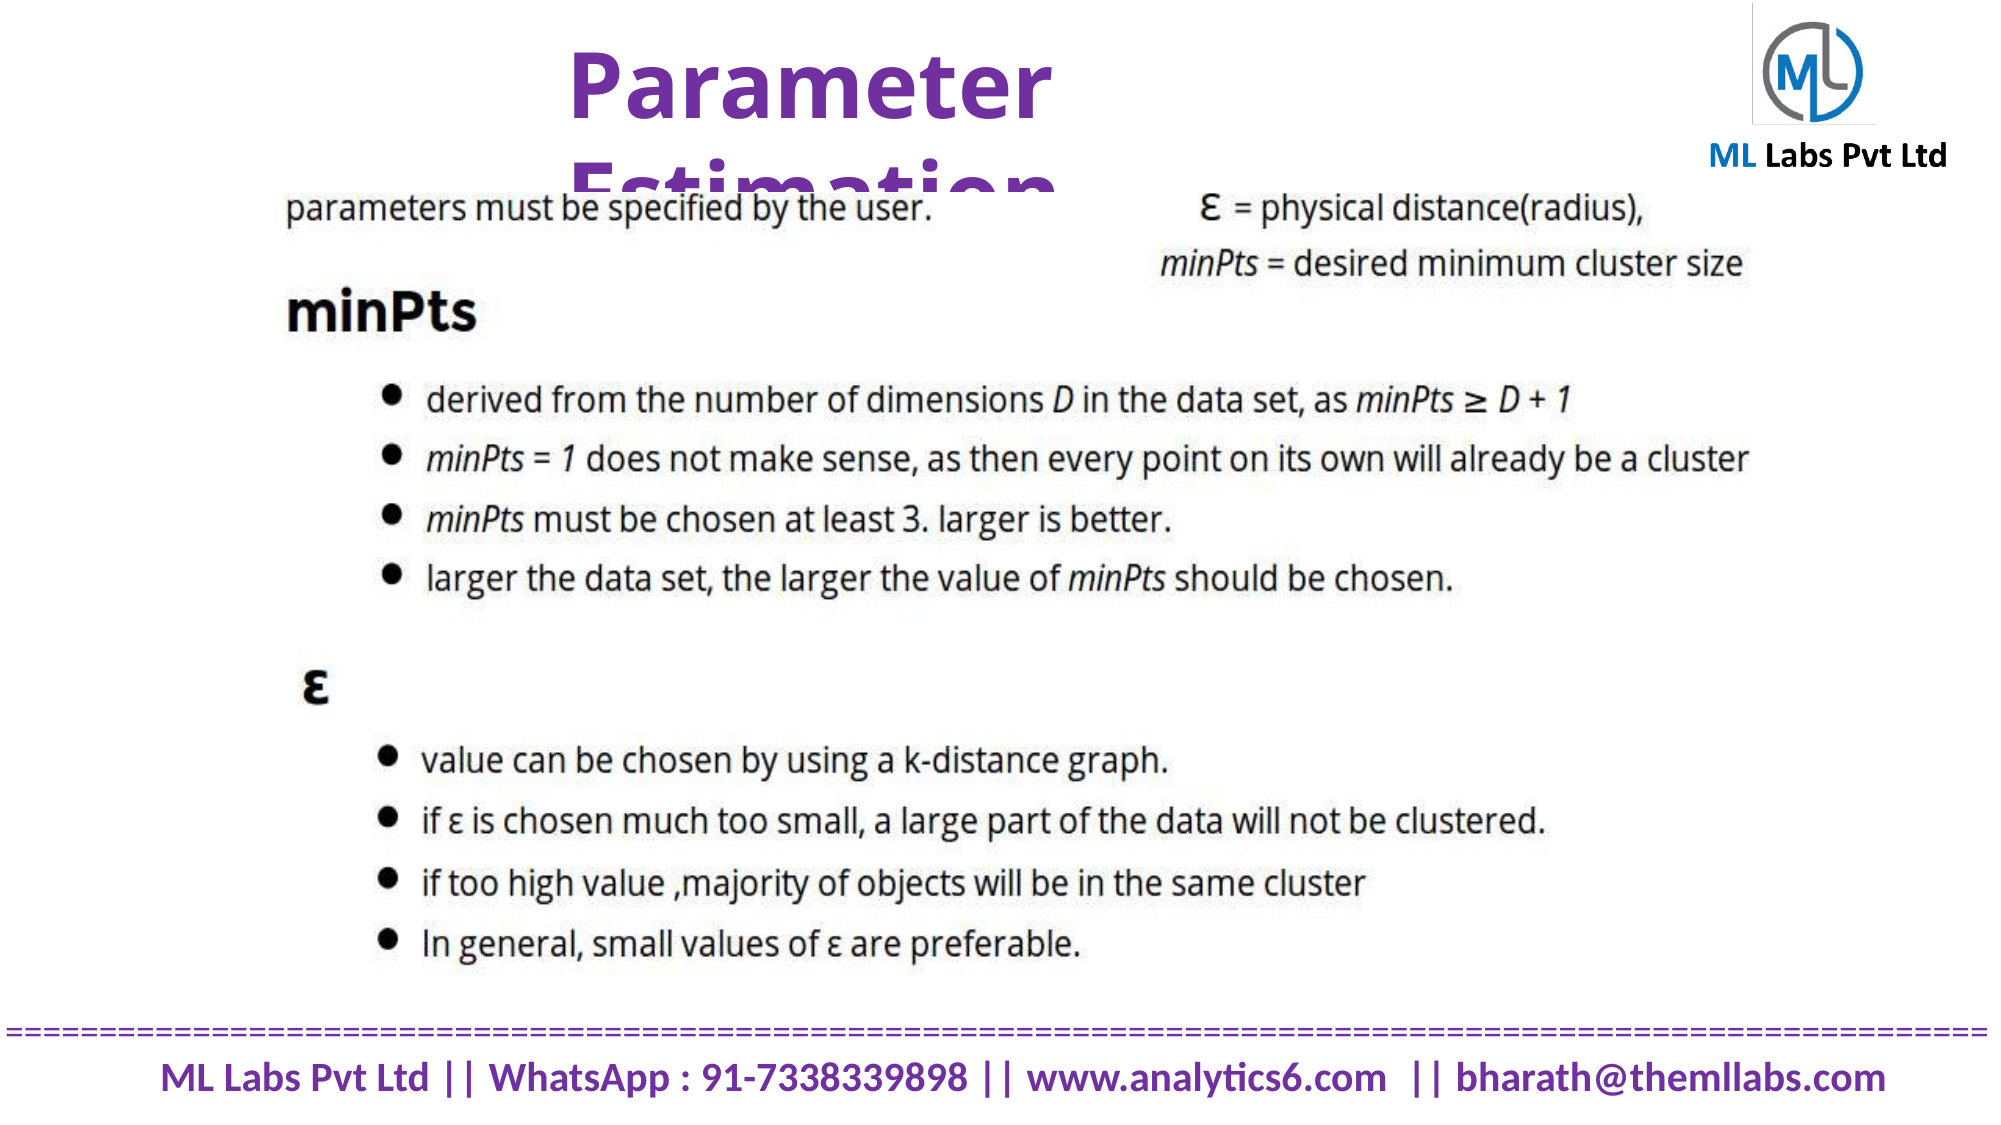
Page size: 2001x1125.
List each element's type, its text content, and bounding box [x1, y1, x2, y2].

title Parameter Estimation [564, 24, 1548, 192]
text_box [273, 192, 1752, 977]
text_box ========================================================================================================== [0, 999, 2000, 1060]
picture [1685, 3, 1970, 199]
